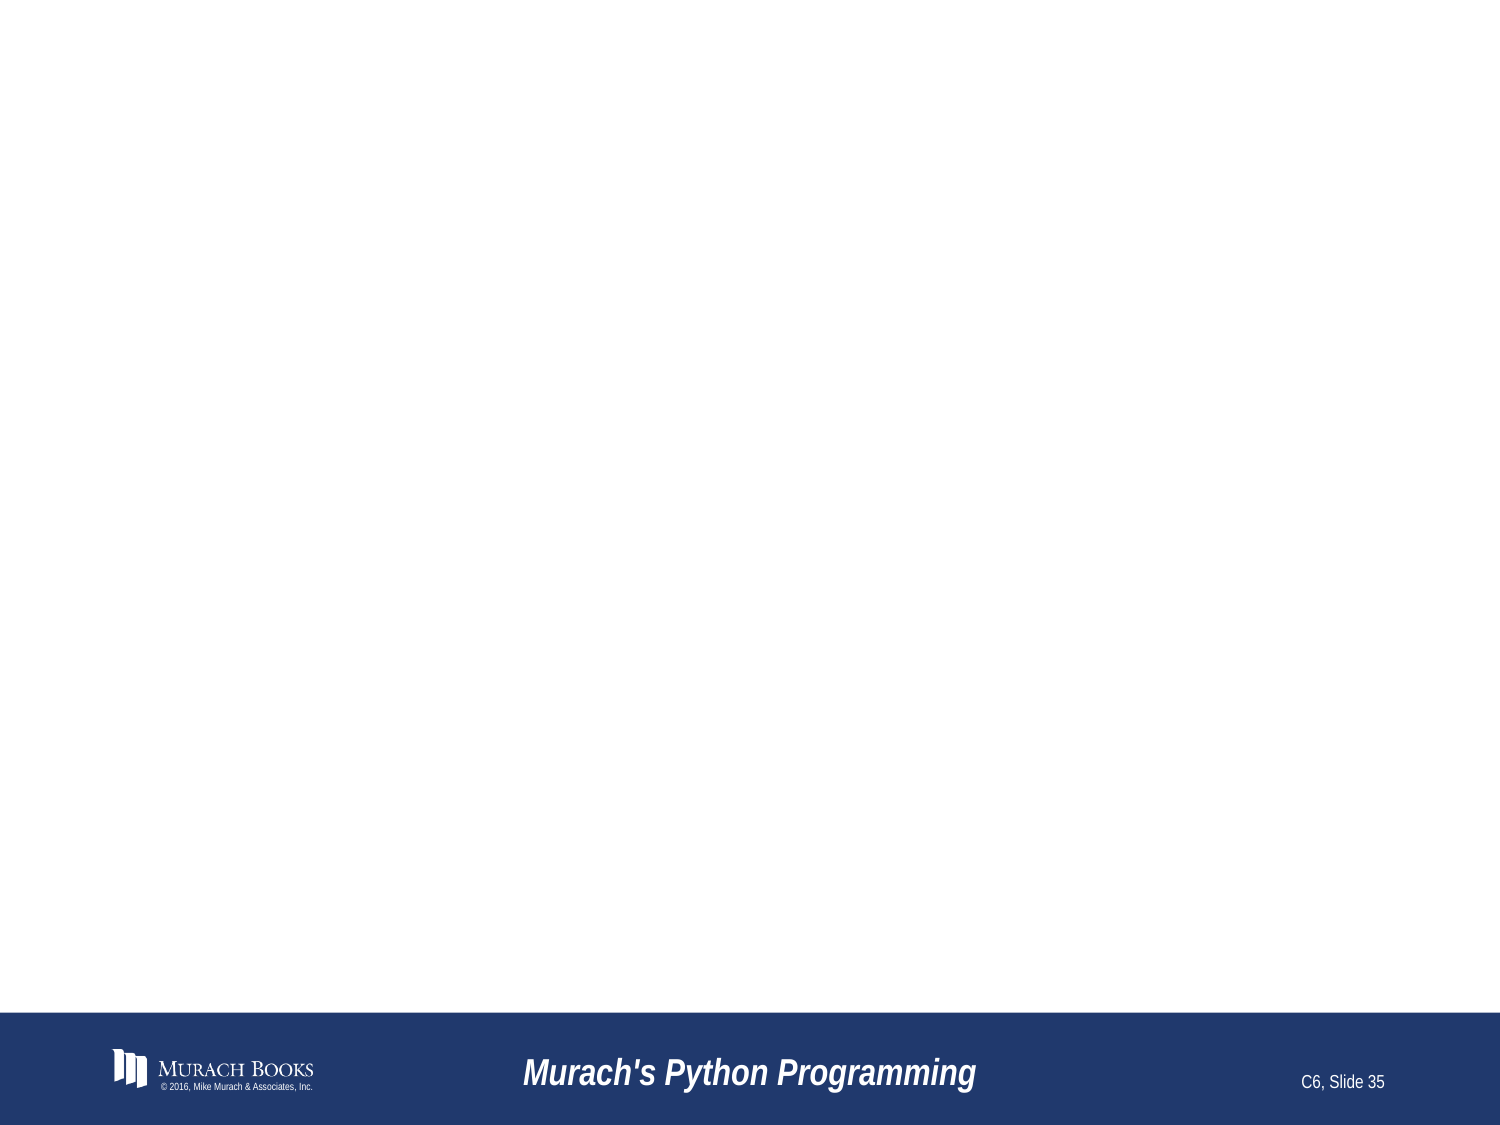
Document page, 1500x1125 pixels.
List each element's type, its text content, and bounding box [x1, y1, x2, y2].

slide_number C6, Slide 35 [1087, 1025, 1400, 1100]
footer © 2016, Mike Murach & Associates, Inc. [12, 1025, 463, 1100]
slide_number Murach's Python Programming [463, 1025, 1050, 1100]
